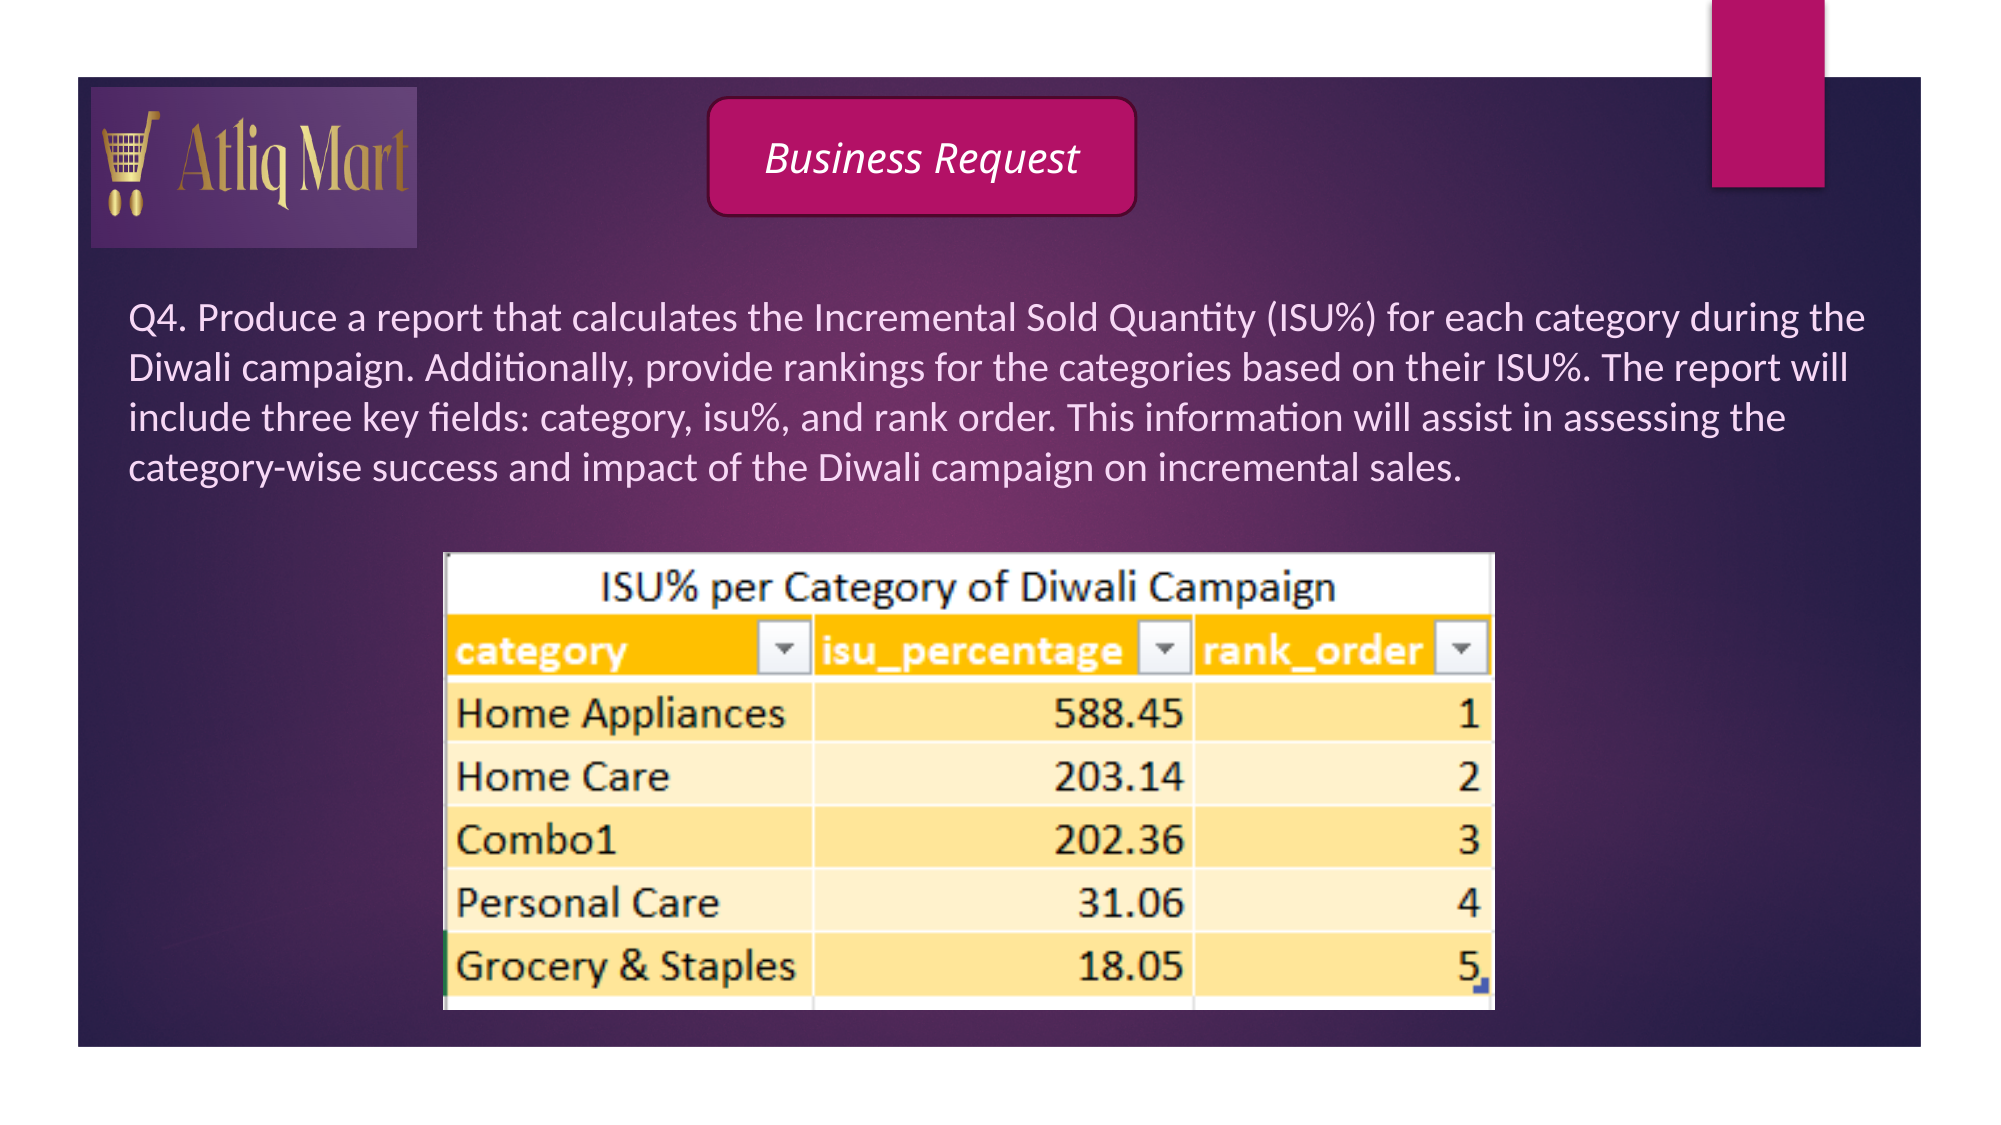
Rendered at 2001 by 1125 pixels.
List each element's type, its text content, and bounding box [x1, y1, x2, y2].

picture [442, 552, 1495, 1010]
title Q4. Produce a report that calculates the Incremental Sold Quantity (ISU%) for each category during the Diwali campaign. Additionally, provide rankings for the categories based on their ISU%. The report will include three key fields: category, isu%, and rank order. This information will assist in assessing the category-wise success and impact of the Diwali campaign on incremental sales. [113, 271, 1887, 497]
text_box Business Request [706, 96, 1138, 218]
picture [91, 87, 417, 248]
